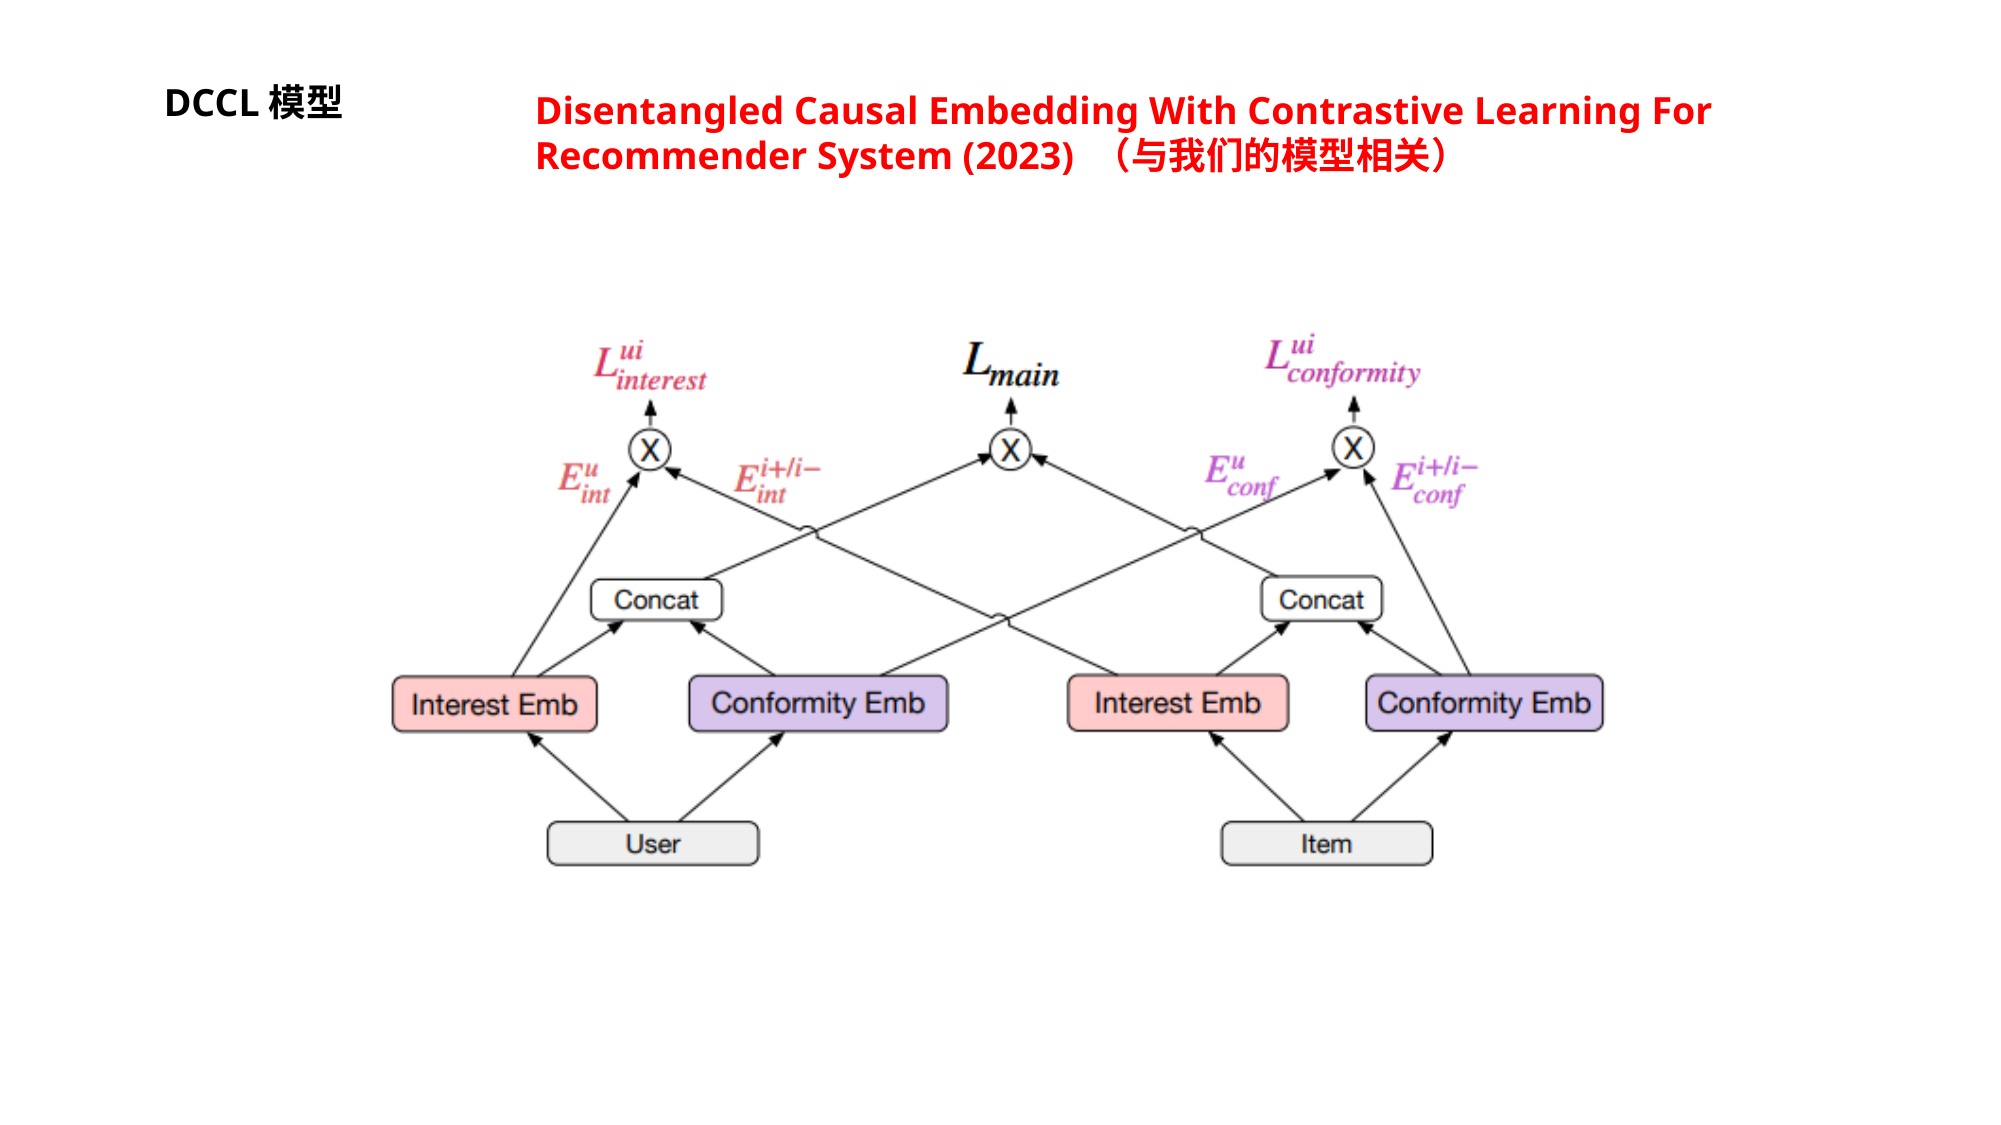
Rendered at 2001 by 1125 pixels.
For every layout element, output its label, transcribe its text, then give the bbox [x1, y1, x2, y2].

text_box DCCL模型 [149, 71, 359, 132]
text_box Disentangled Causal Embedding With Contrastive Learning For Recommender System (2023) （与我们的模型相关） [519, 79, 1744, 185]
picture [343, 316, 1657, 912]
